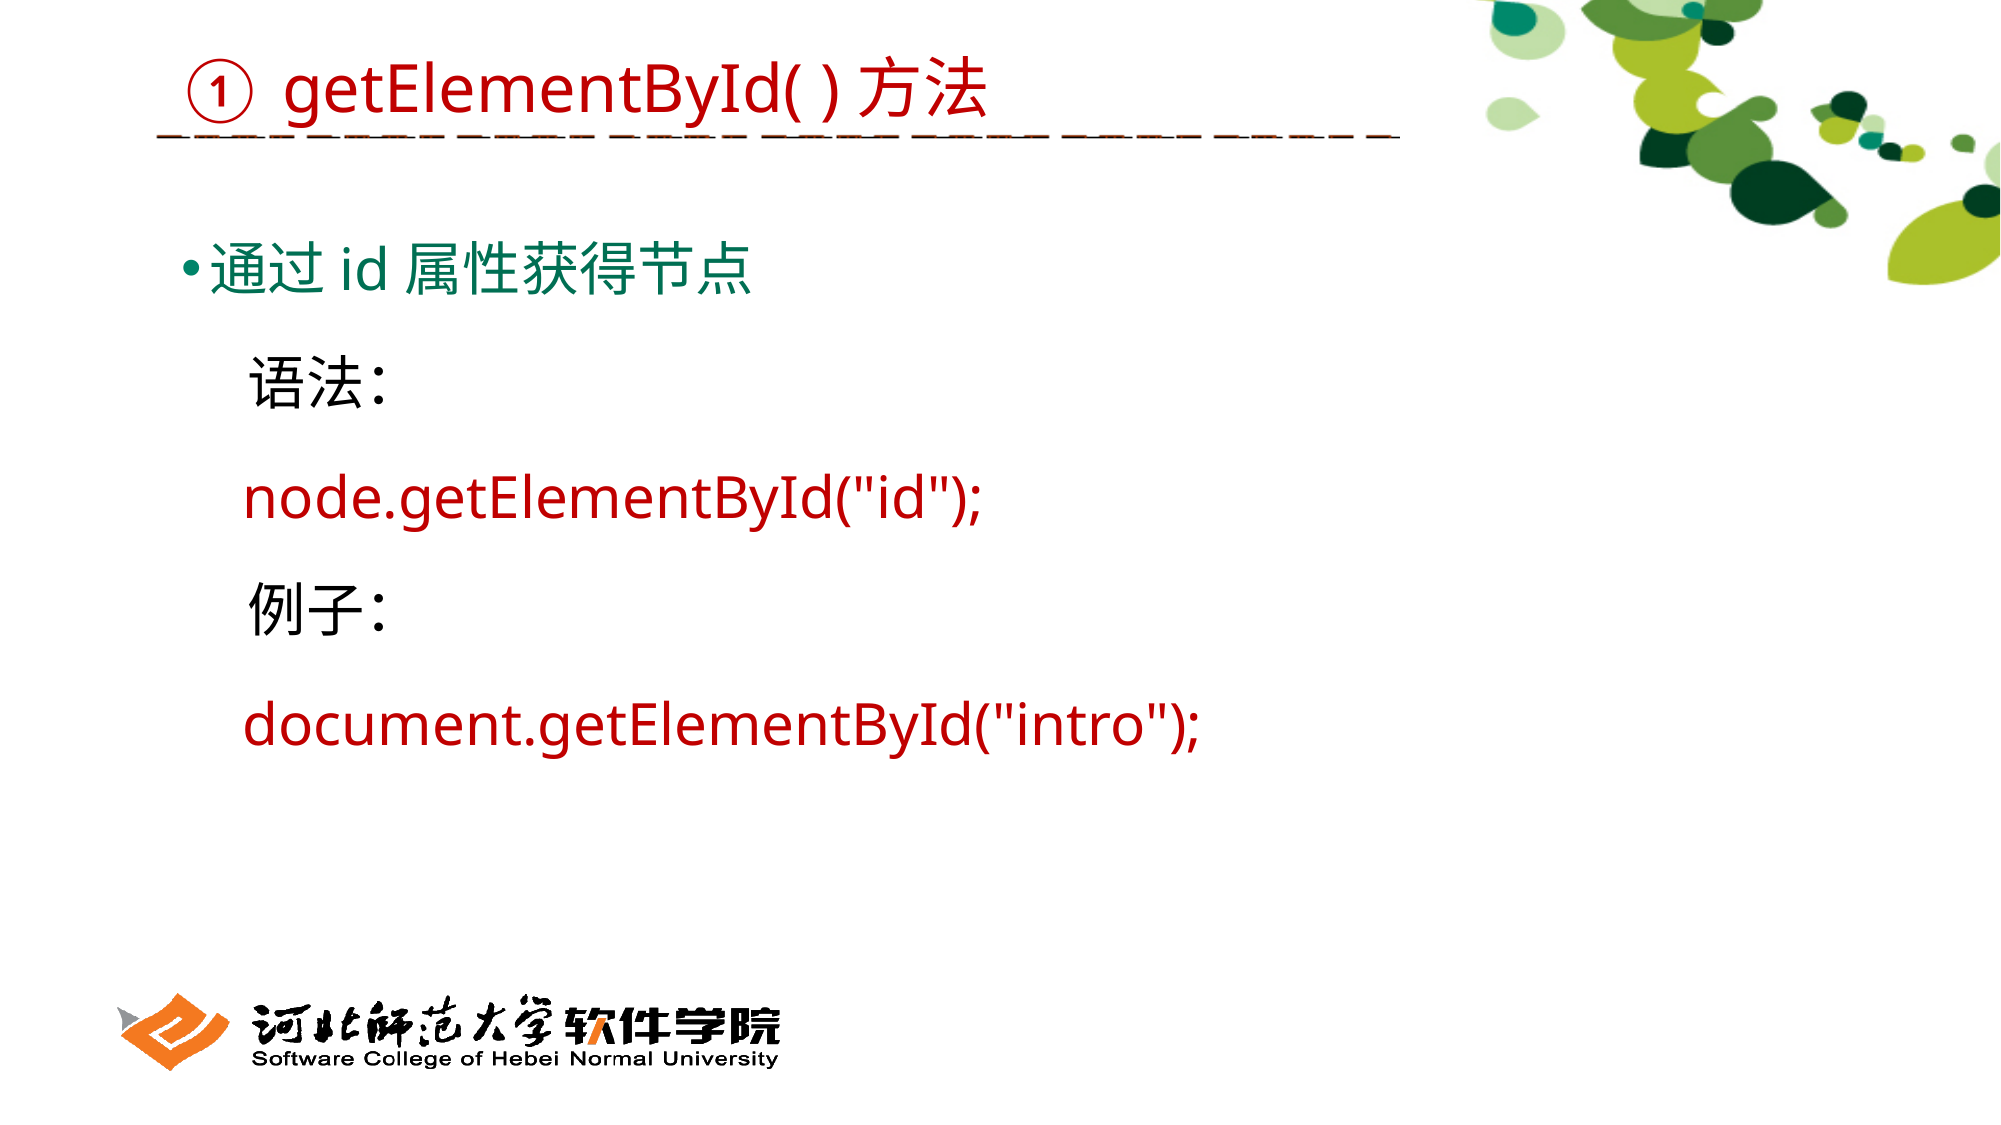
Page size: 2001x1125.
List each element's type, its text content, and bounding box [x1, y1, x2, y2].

picture [0, 0, 2001, 1125]
list ① getElementById( )方法 [161, 38, 1169, 120]
list 通过id属性获得节点 语法： node.getElementById("id"); 例子： document.getElementById("intro"); [166, 190, 1462, 952]
